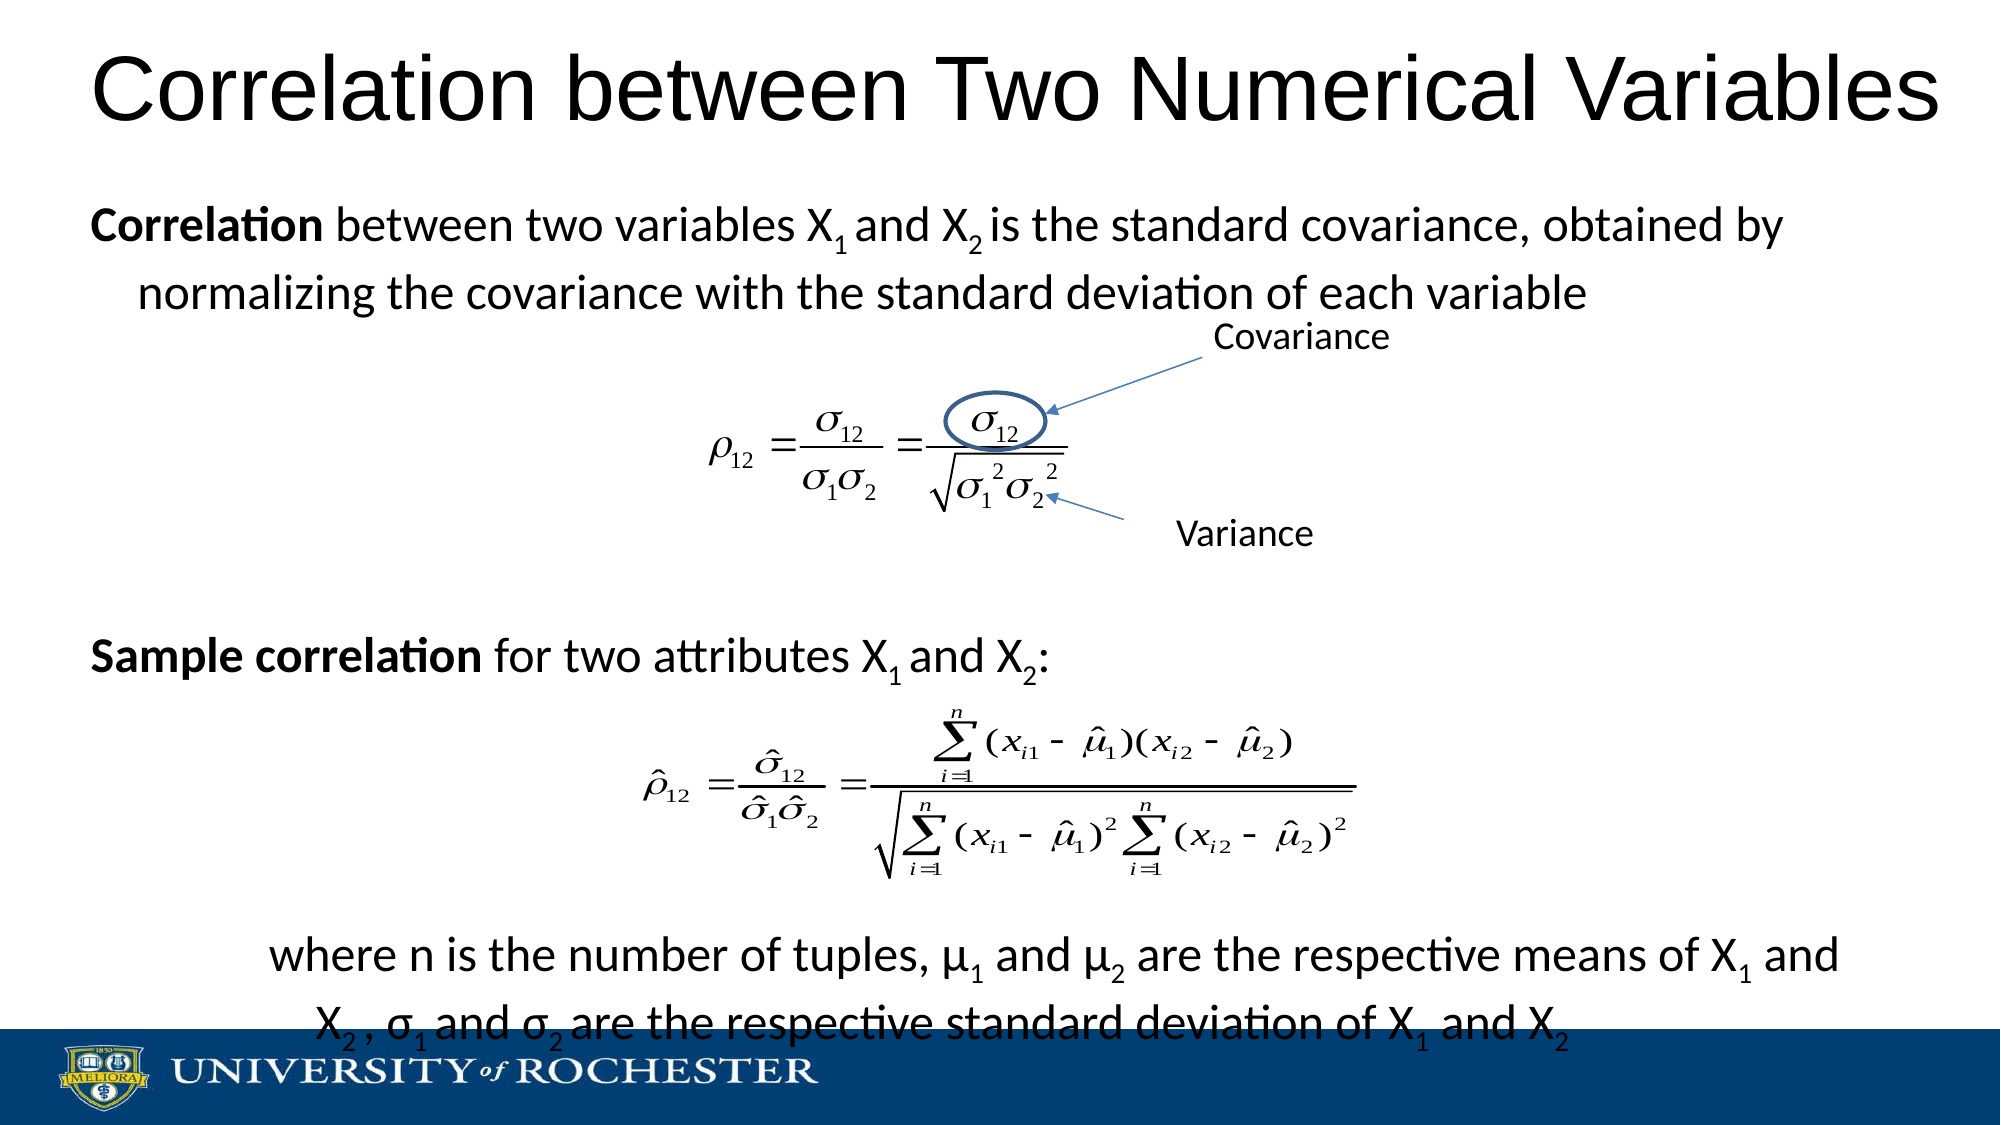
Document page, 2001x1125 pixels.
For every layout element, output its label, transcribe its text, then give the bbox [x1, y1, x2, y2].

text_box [1045, 494, 1125, 520]
list Correlation between two variables X1 and X2 is the standard covariance, obtained by normalizing the covariance with the standard deviation of each variable Sample correlation for two attributes X1 and X2: where n is the number of tuples, µ1 and µ2 are the respective means of X1 and X2 , σ1 and σ2 are the respective standard deviation of X1 and X2 [90, 191, 1882, 1033]
text_box Variance [1161, 499, 1330, 562]
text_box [1045, 357, 1203, 414]
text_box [700, 392, 1076, 520]
picture [0, 1029, 2000, 1125]
text_box Covariance [1198, 302, 1406, 366]
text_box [634, 696, 1366, 885]
title Correlation between Two Numerical Variables [90, 28, 1983, 154]
